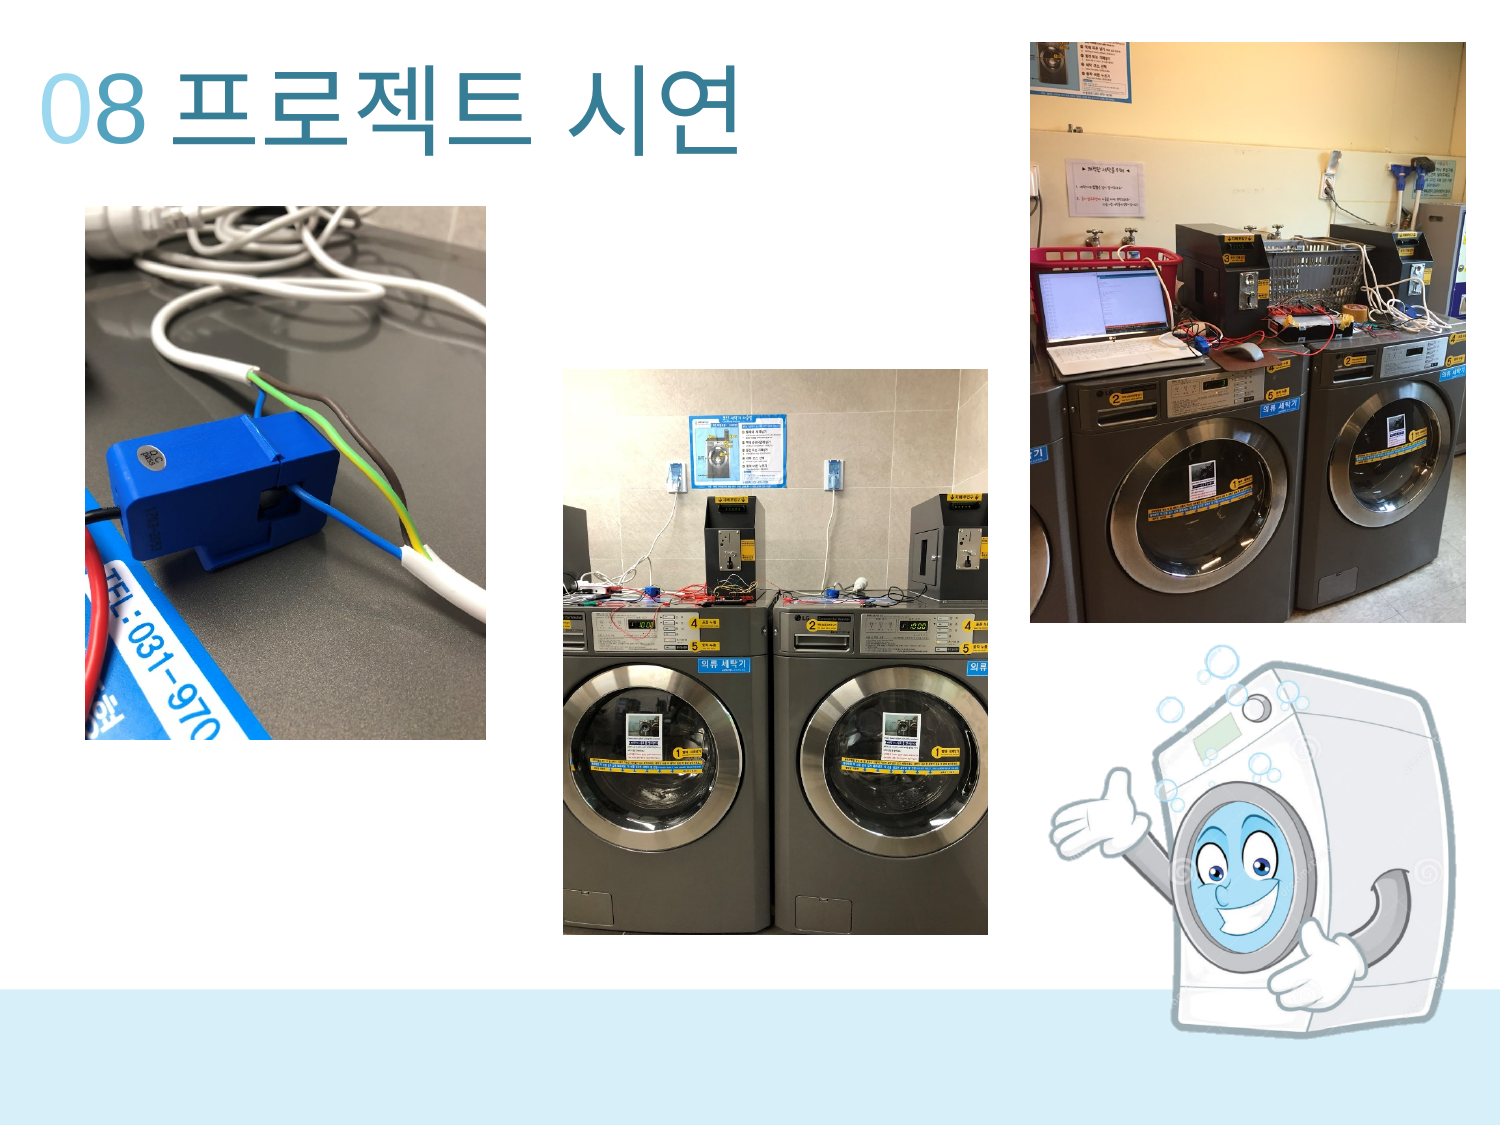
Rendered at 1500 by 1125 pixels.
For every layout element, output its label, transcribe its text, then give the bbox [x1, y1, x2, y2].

picture [1035, 637, 1487, 1056]
picture [563, 369, 988, 935]
picture [1030, 41, 1467, 623]
picture [85, 206, 487, 740]
text_box 08 [23, 36, 201, 172]
text_box 프로젝트 시연 [153, 41, 1029, 177]
text_box [0, 987, 1500, 1125]
